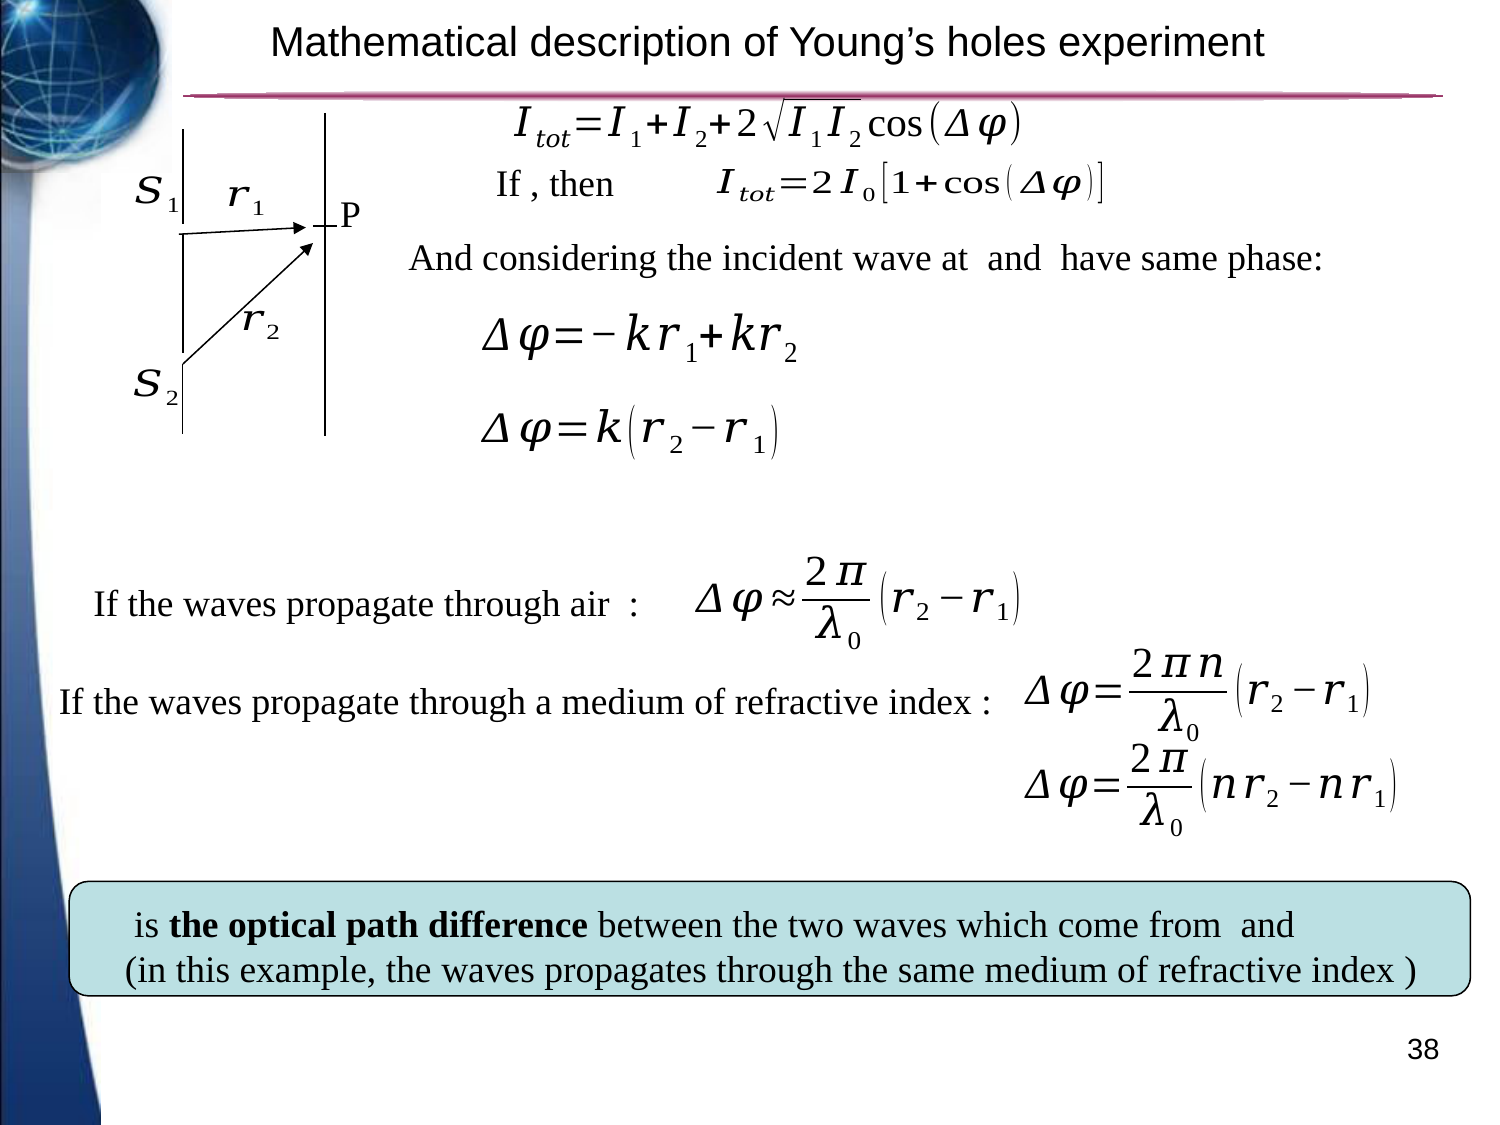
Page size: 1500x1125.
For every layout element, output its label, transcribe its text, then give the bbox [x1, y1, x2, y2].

text_box P [329, 196, 376, 243]
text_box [178, 227, 307, 235]
title Mathematical description of Young’s holes experiment [92, 7, 1443, 196]
picture [0, 0, 172, 1125]
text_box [182, 242, 314, 365]
slide_number 38 [1104, 1022, 1455, 1092]
text_box [69, 881, 1471, 996]
